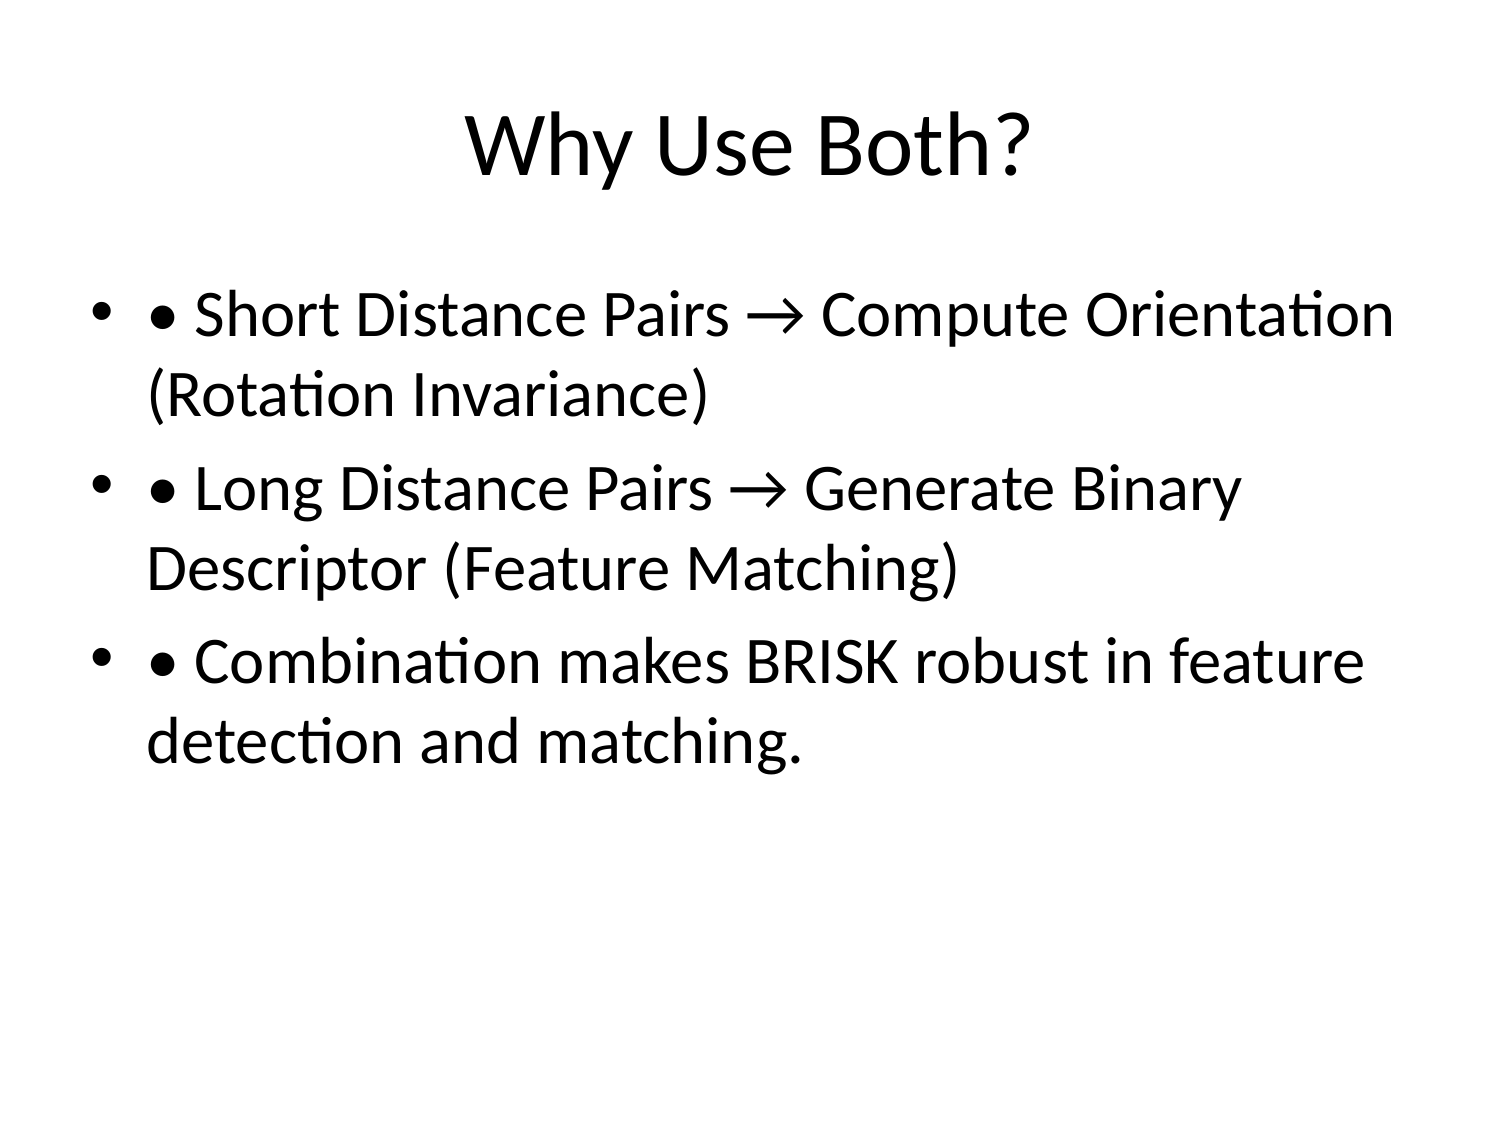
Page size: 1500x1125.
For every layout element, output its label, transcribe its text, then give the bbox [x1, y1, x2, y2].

title Why Use Both? [75, 45, 1425, 233]
list • Short Distance Pairs → Compute Orientation (Rotation Invariance) • Long Distance Pairs → Generate Binary Descriptor (Feature Matching) • Combination makes BRISK robust in feature detection and matching. [75, 262, 1425, 1005]
